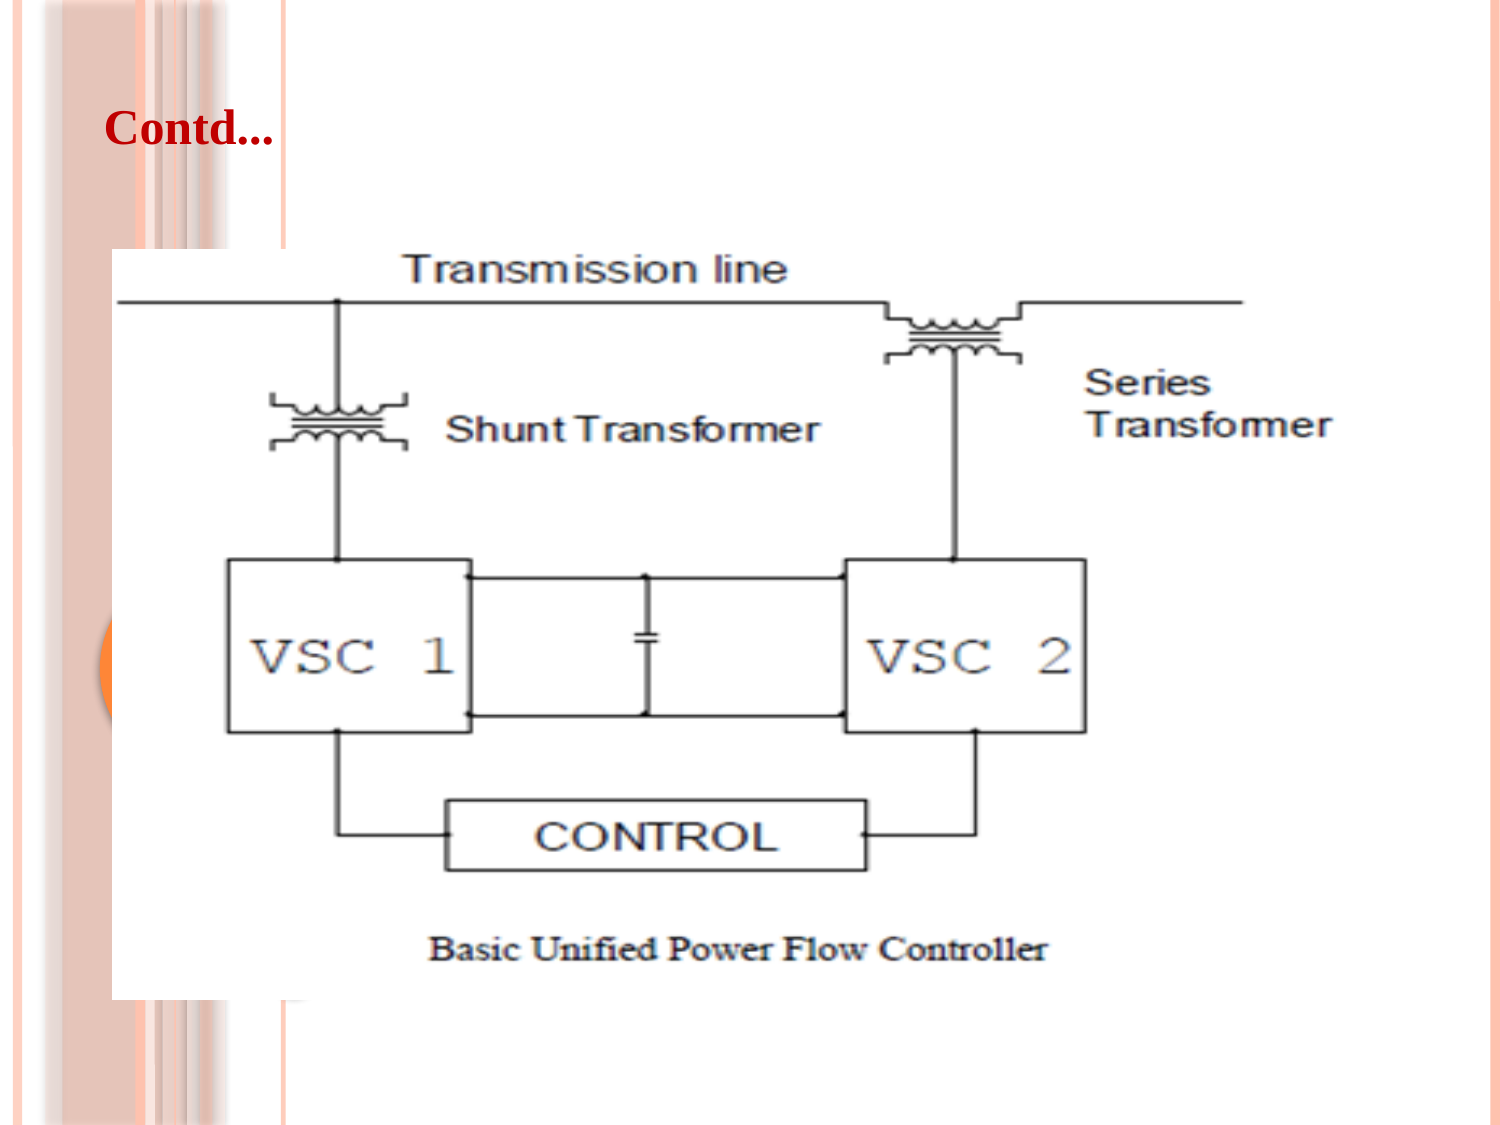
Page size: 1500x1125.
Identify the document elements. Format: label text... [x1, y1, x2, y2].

picture [111, 249, 1351, 1001]
text_box Contd... [88, 87, 290, 163]
